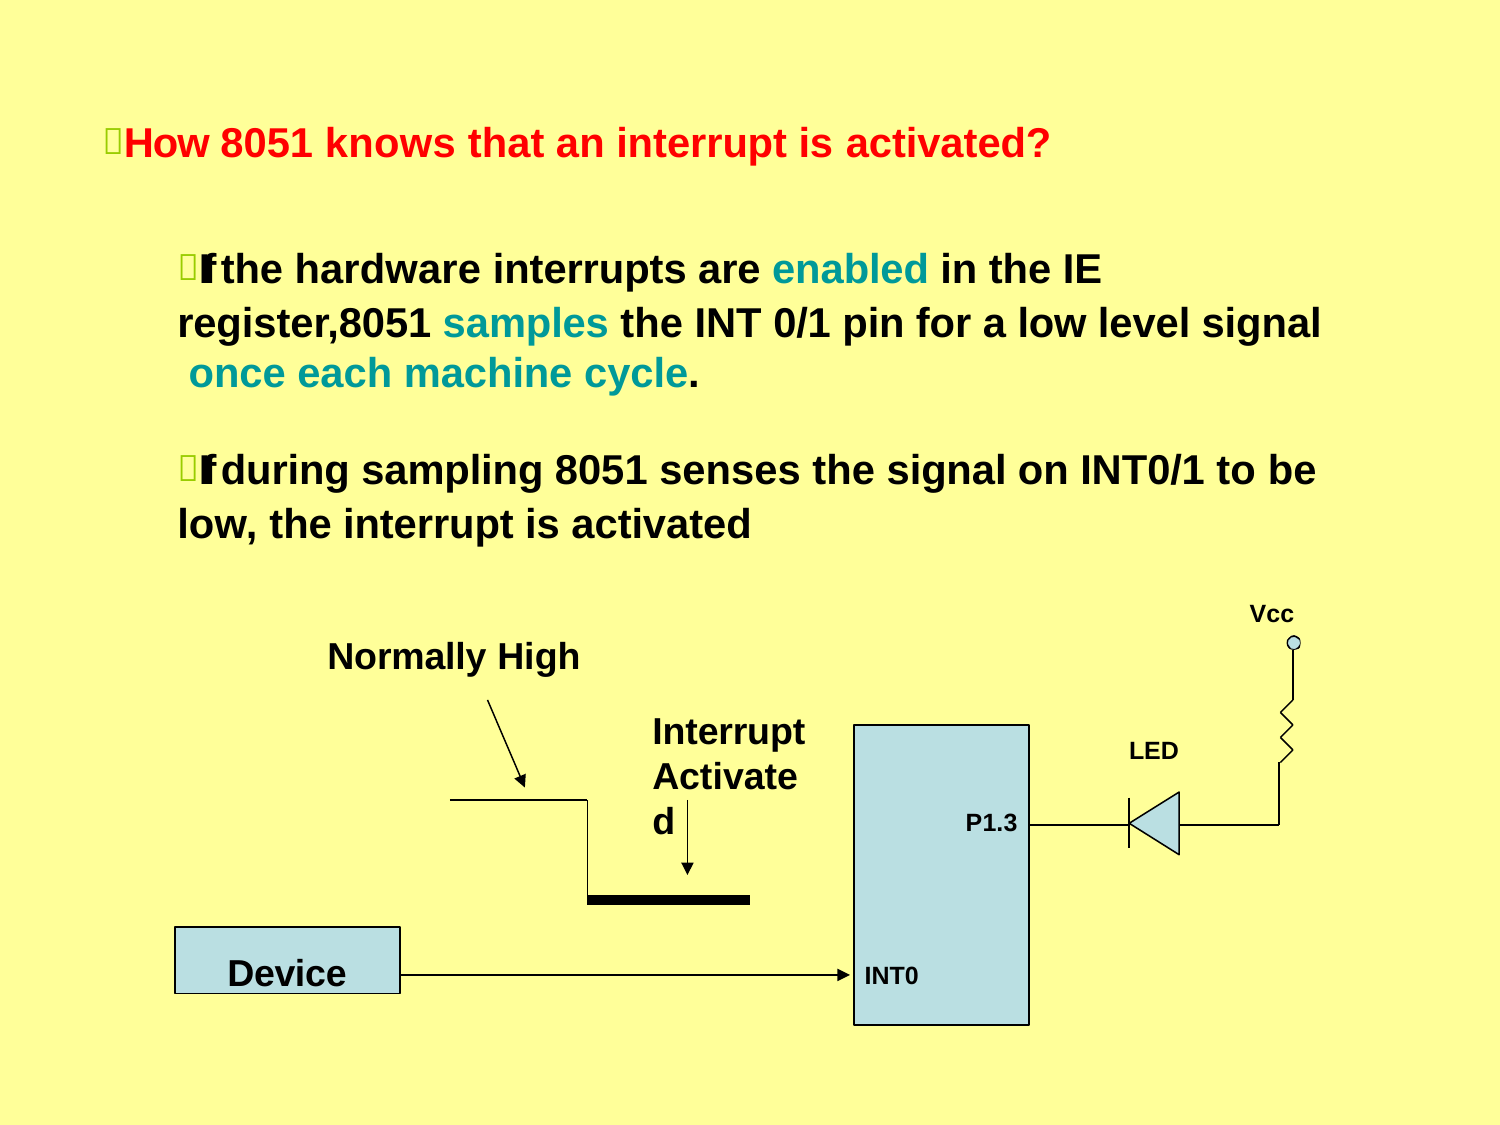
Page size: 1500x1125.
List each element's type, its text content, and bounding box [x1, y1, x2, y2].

text_box Normally High [325, 630, 584, 678]
text_box Vcc [1247, 595, 1297, 628]
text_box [1128, 635, 1301, 856]
text_box If the hardware interrupts are enabled in the IE register,8051 samples the INT 0/1 pin for a low level signal once each machine cycle. If during sampling 8051 senses the signal on INT0/1 to be low, the interrupt is activated [175, 219, 1333, 548]
text_box Device [174, 927, 400, 994]
title How 8051 knows that an interrupt is activated? [100, 93, 1074, 284]
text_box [399, 699, 851, 982]
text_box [853, 723, 1131, 1026]
